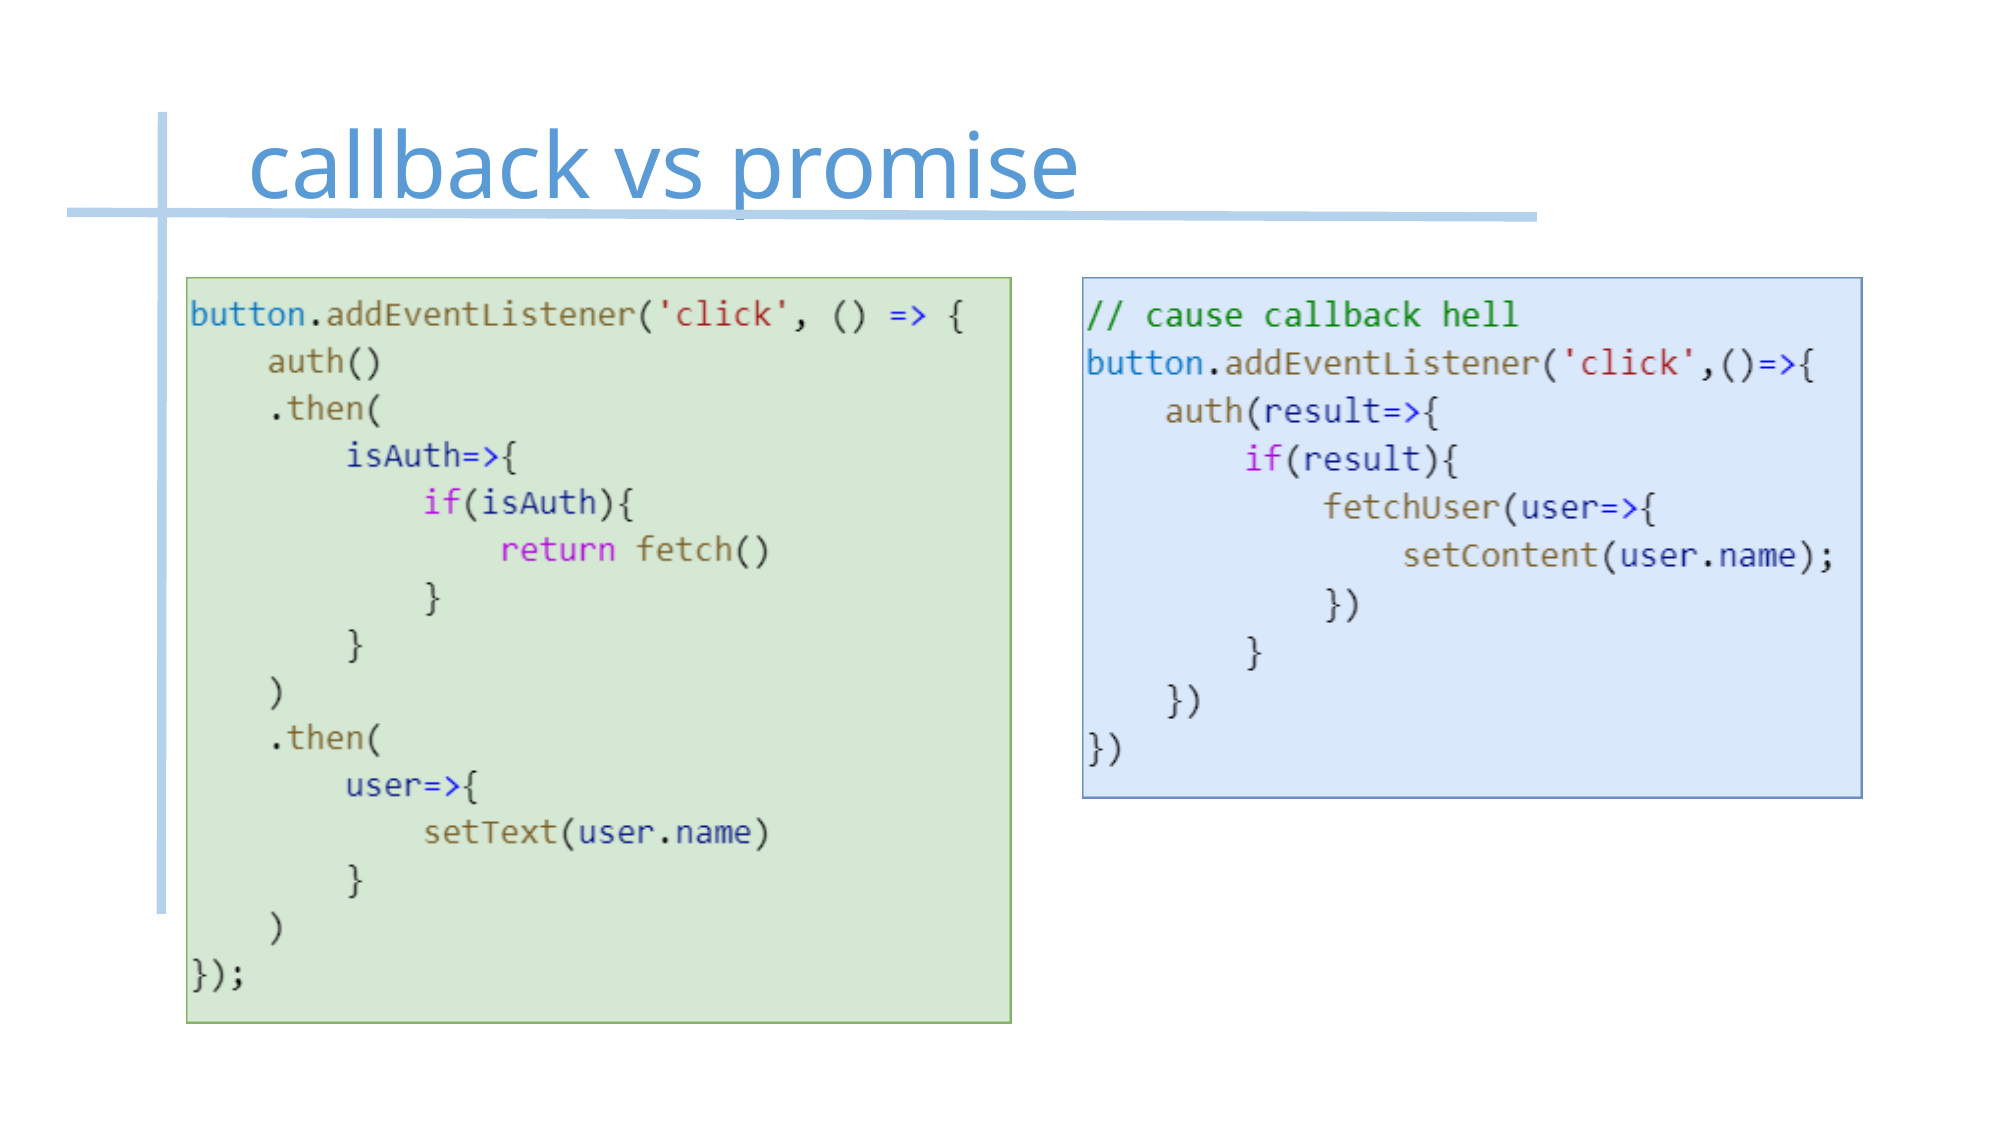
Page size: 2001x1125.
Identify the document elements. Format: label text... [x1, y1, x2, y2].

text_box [66, 212, 161, 217]
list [186, 277, 1012, 1024]
title callback vs promise [137, 59, 1863, 278]
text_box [163, 212, 1537, 217]
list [1081, 277, 1863, 799]
